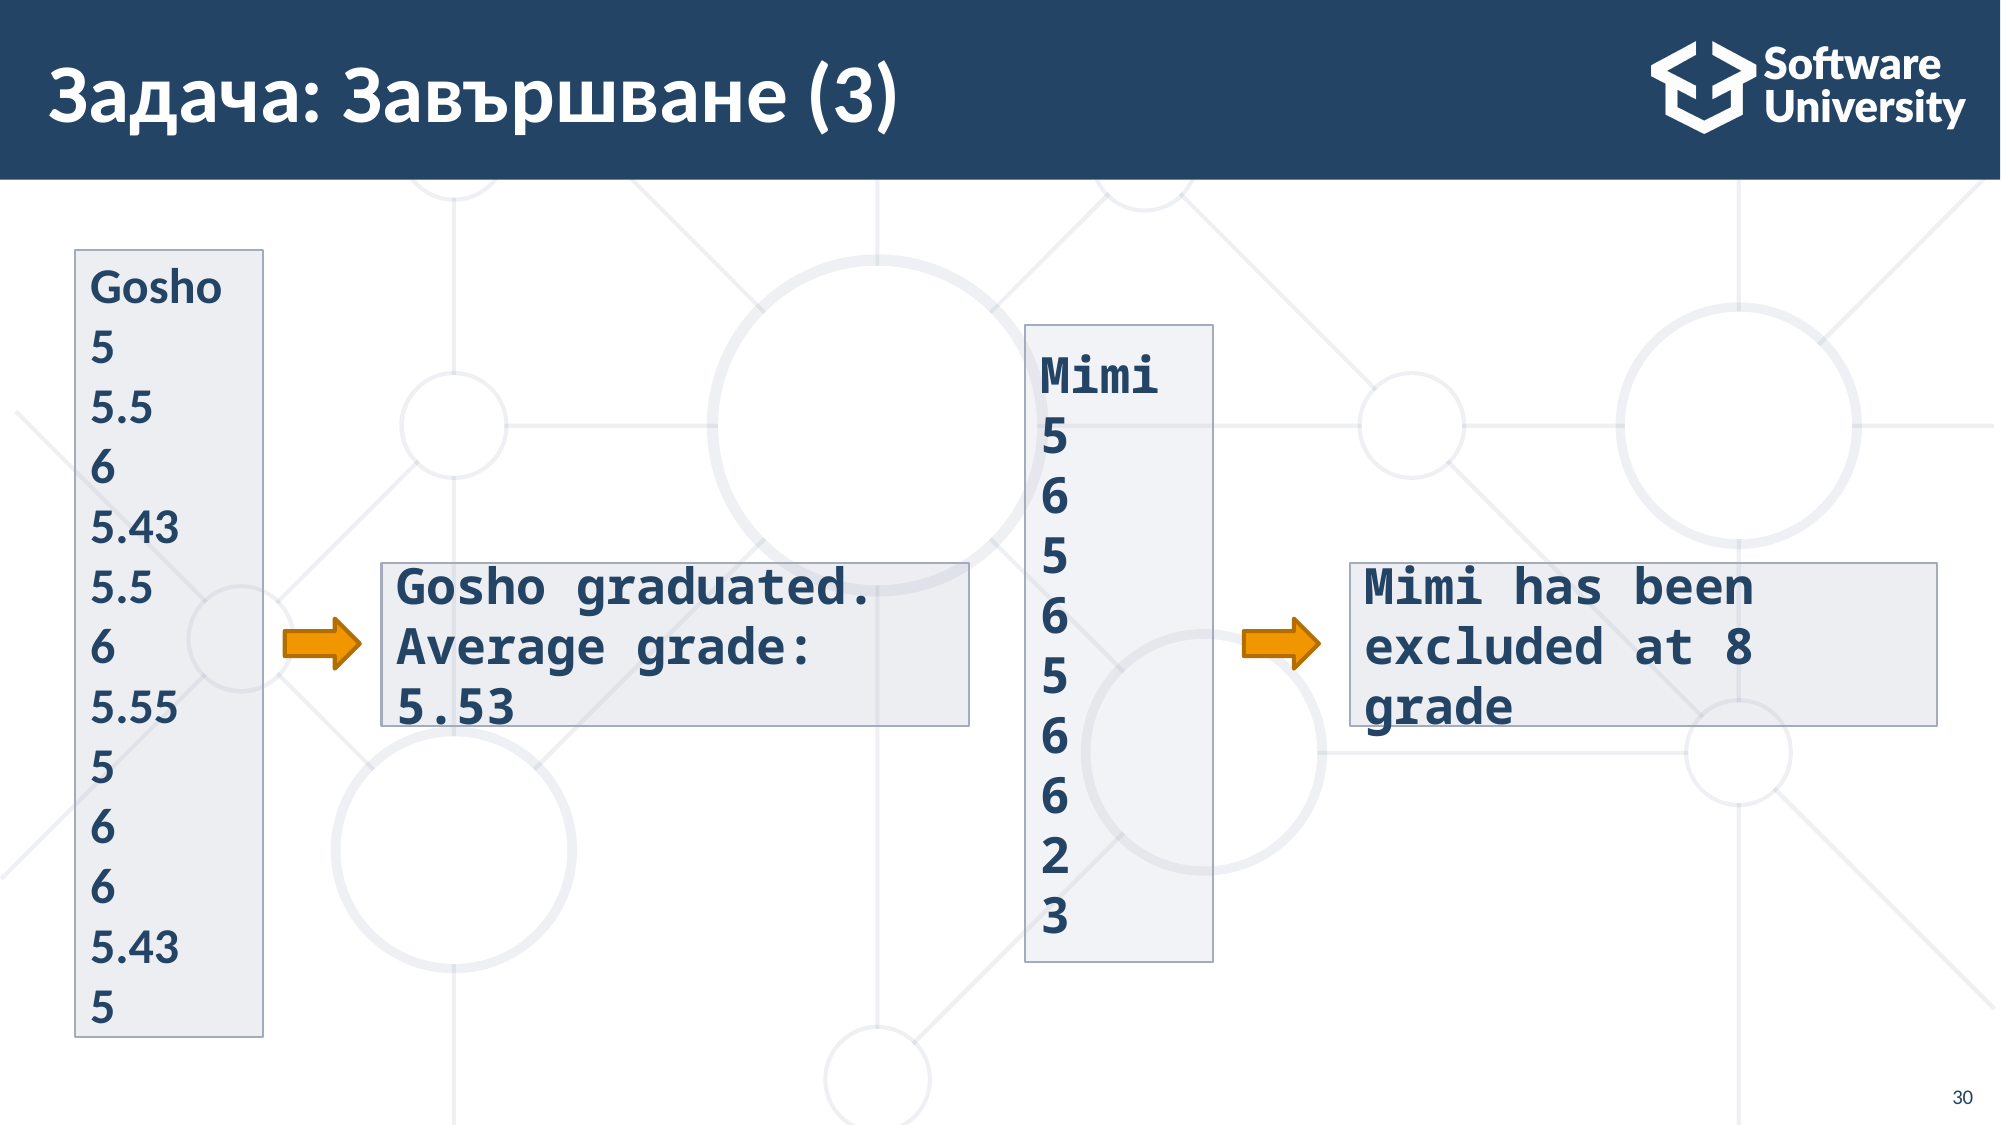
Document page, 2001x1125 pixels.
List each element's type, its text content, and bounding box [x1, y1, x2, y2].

text_box Gosho 5 5.5 6 5.43 5.5 6 5.55 5 6 6 5.43 5 [75, 250, 263, 1038]
title Задача: Завършване (3) [31, 16, 1625, 162]
text_box [282, 616, 362, 671]
picture [1651, 41, 1966, 134]
text_box Gosho graduated. Average grade: 5.53 [381, 562, 969, 726]
text_box [1241, 616, 1321, 671]
text_box Mimi has been excluded at 8 grade [1350, 562, 1938, 726]
text_box Mimi 5 6 5 6 5 6 6 2 3 [1025, 325, 1213, 963]
slide_number 30 [1927, 1067, 1989, 1117]
